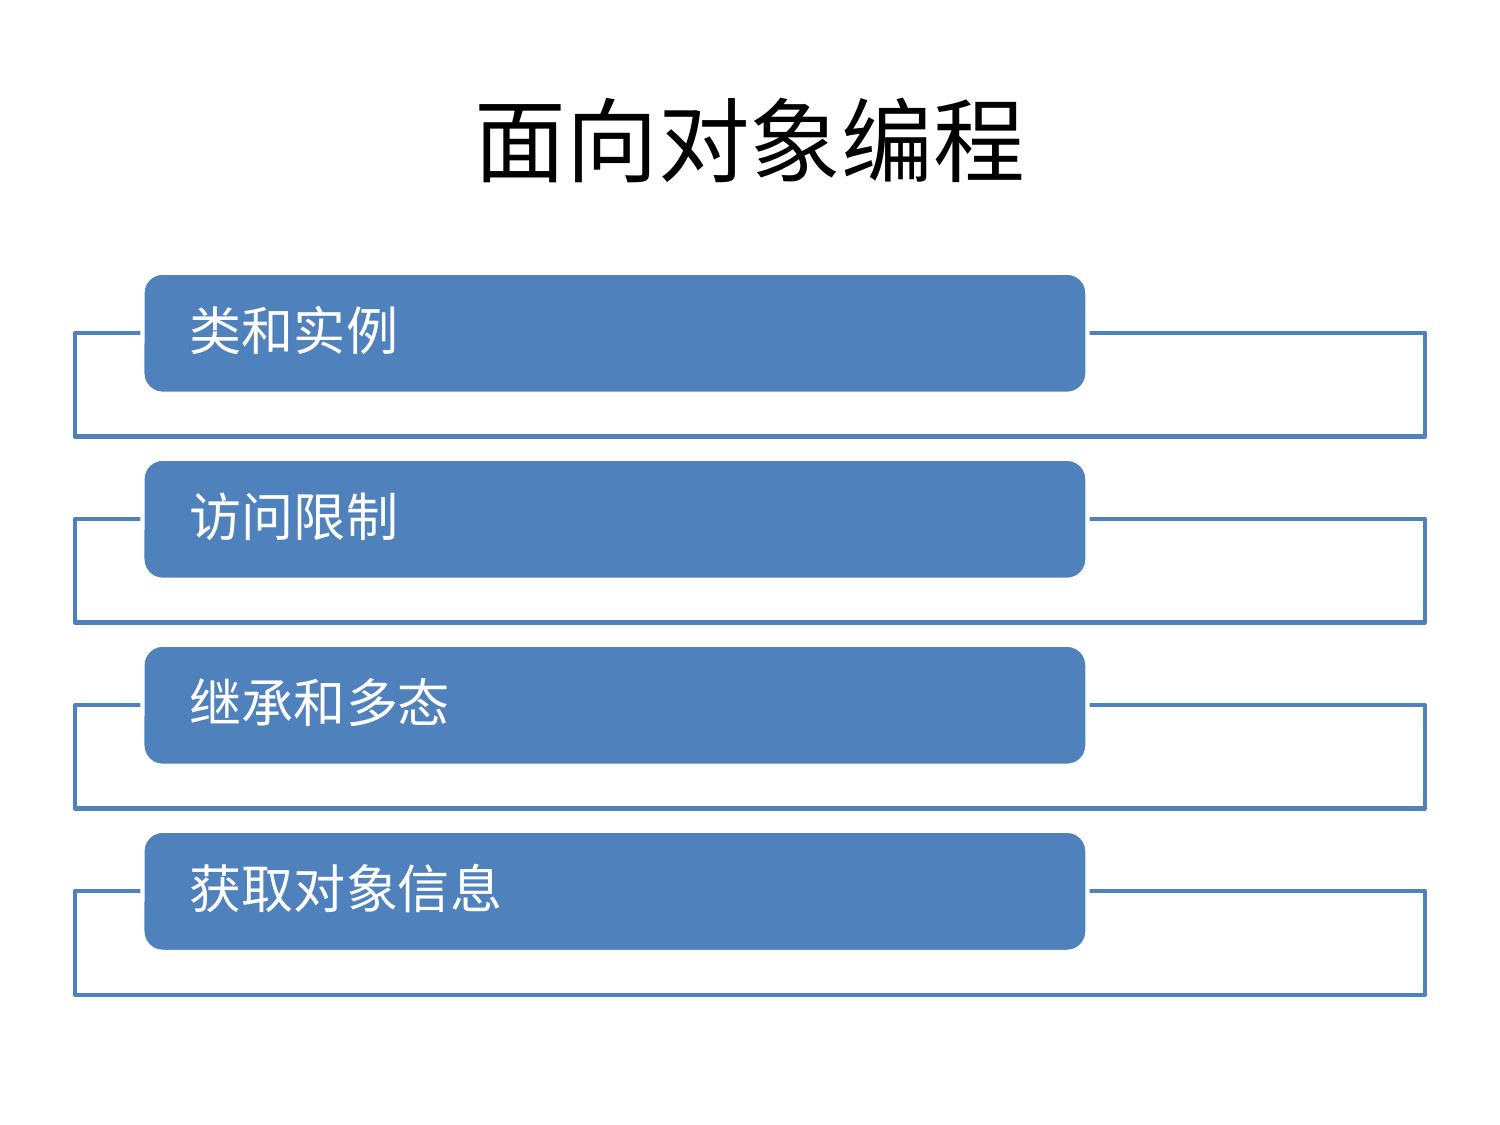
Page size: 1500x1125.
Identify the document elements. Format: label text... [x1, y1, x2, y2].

title 面向对象编程 [75, 45, 1425, 233]
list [74, 262, 1426, 1006]
